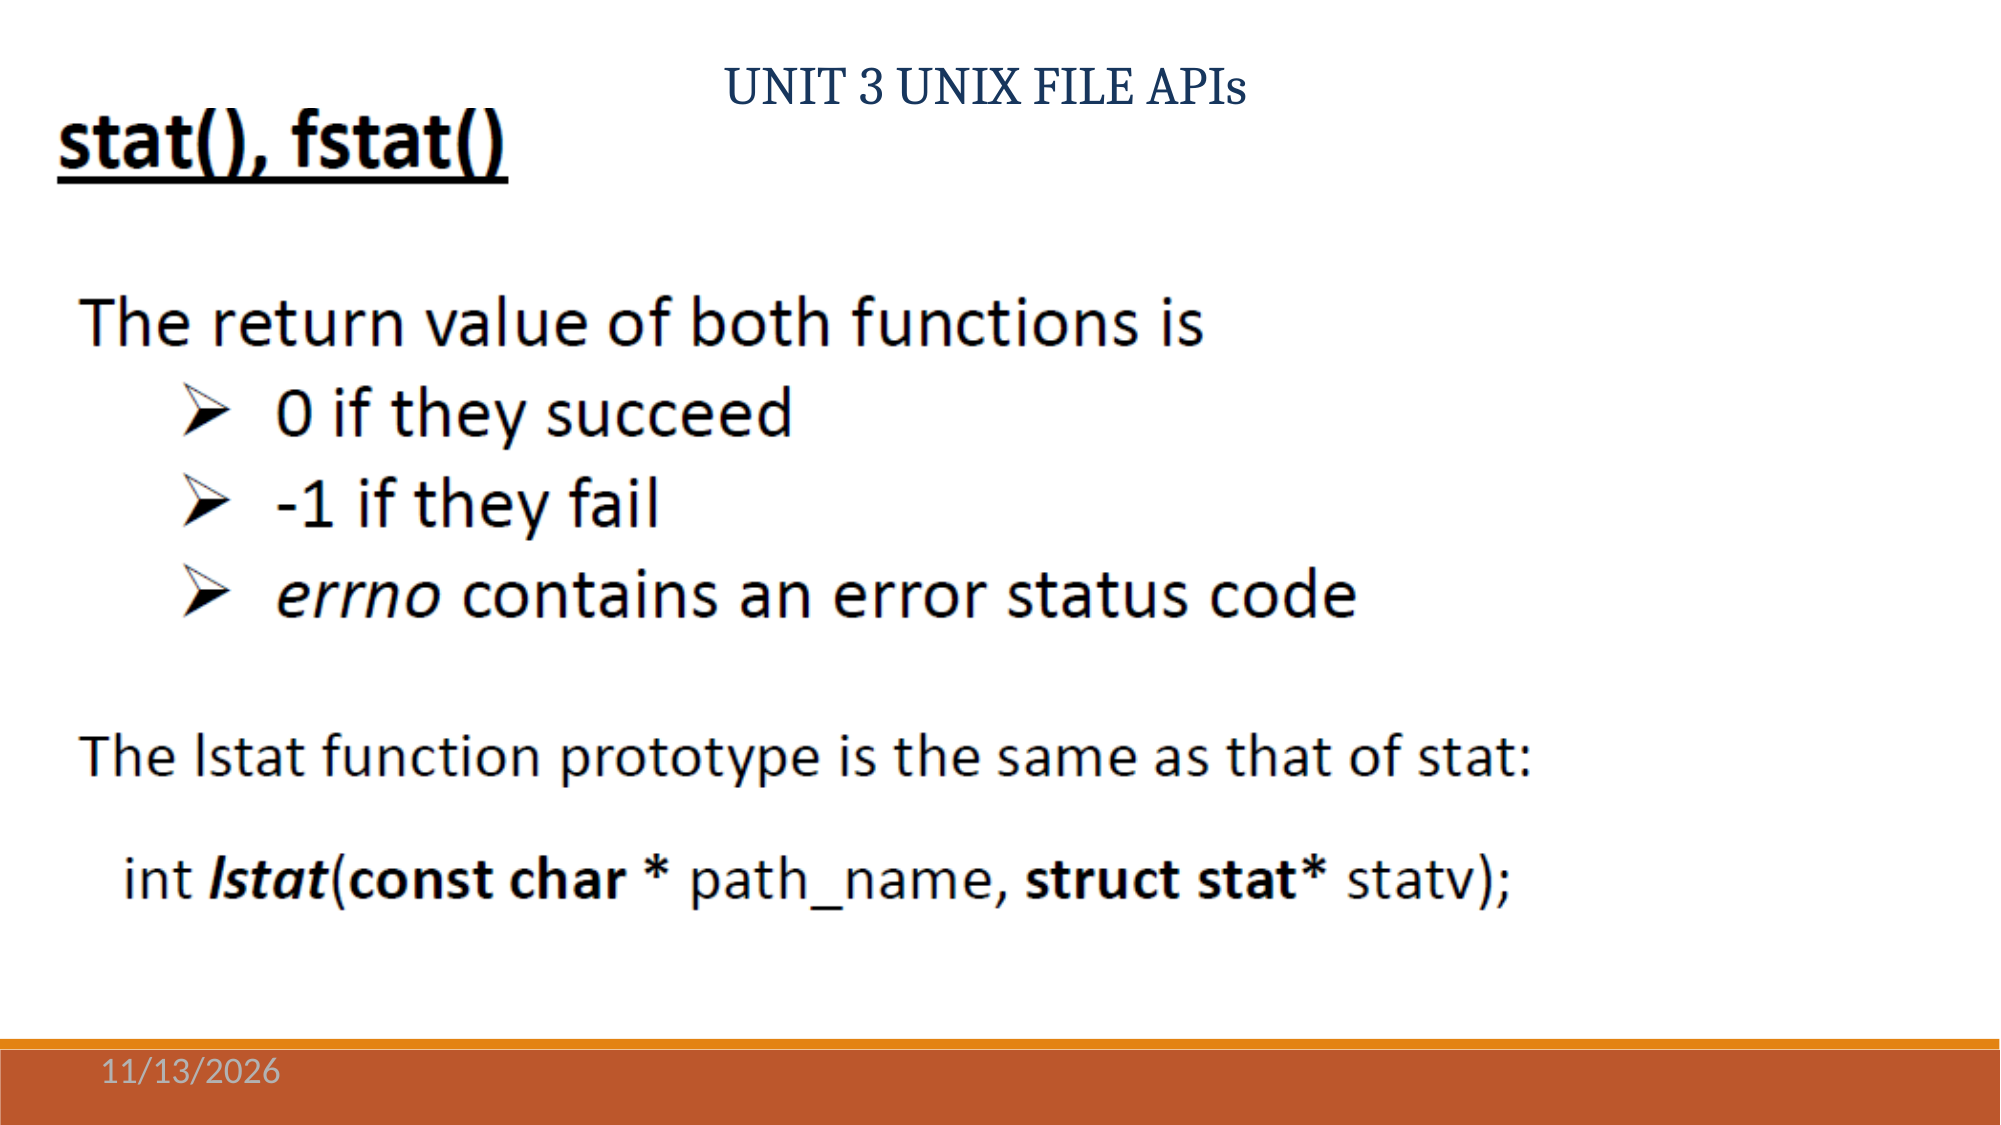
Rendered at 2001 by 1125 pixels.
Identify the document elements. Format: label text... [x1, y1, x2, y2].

text_box [50, 108, 1568, 969]
title UNIT 3 UNIX FILE APIs [721, 48, 1259, 108]
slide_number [99, 1046, 560, 1103]
